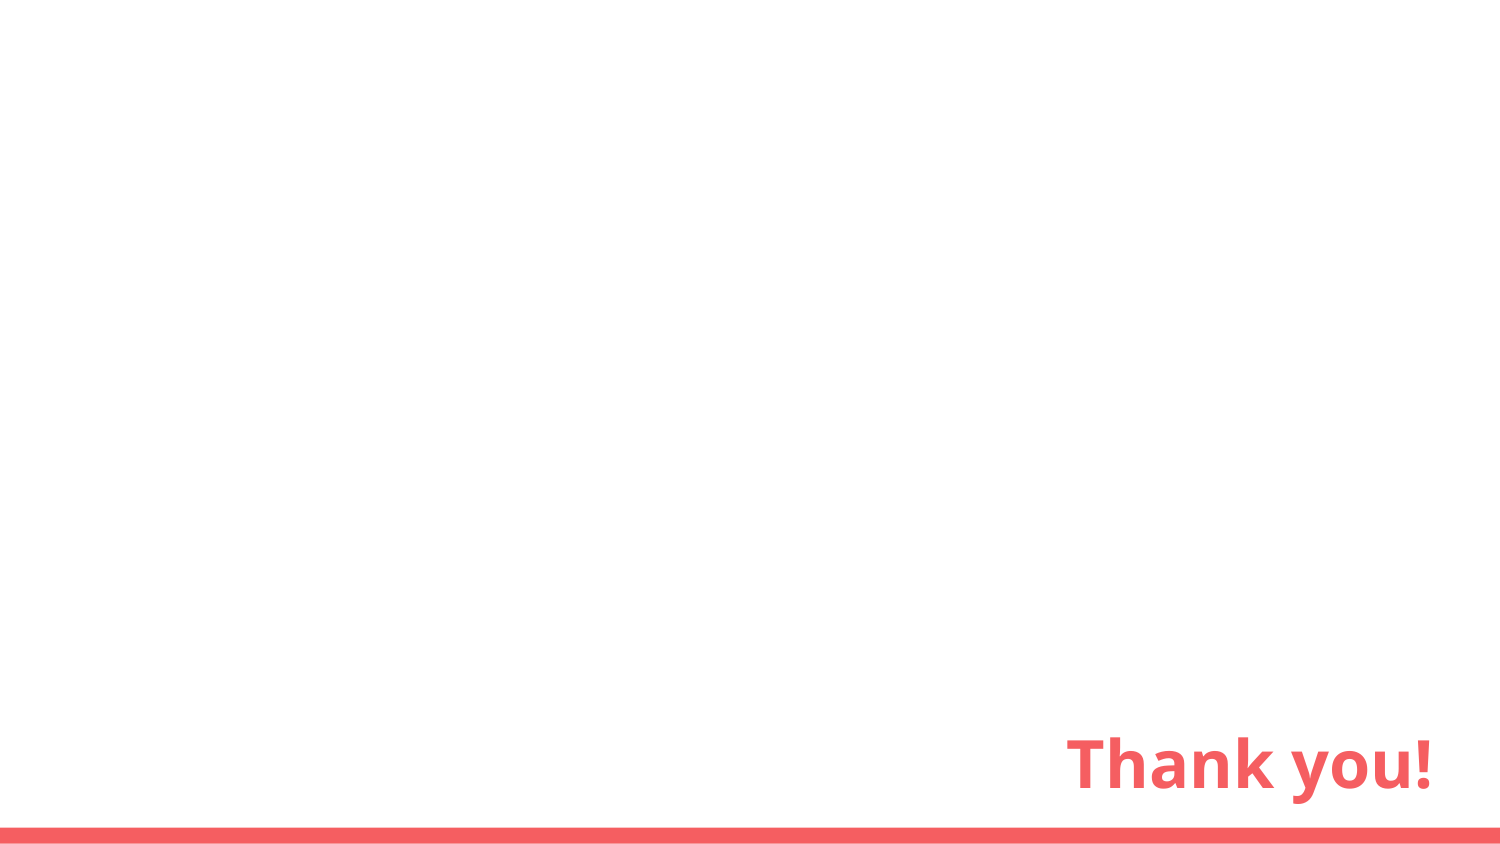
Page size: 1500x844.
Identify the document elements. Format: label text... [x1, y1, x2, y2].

title Thank you! [51, 707, 1449, 810]
